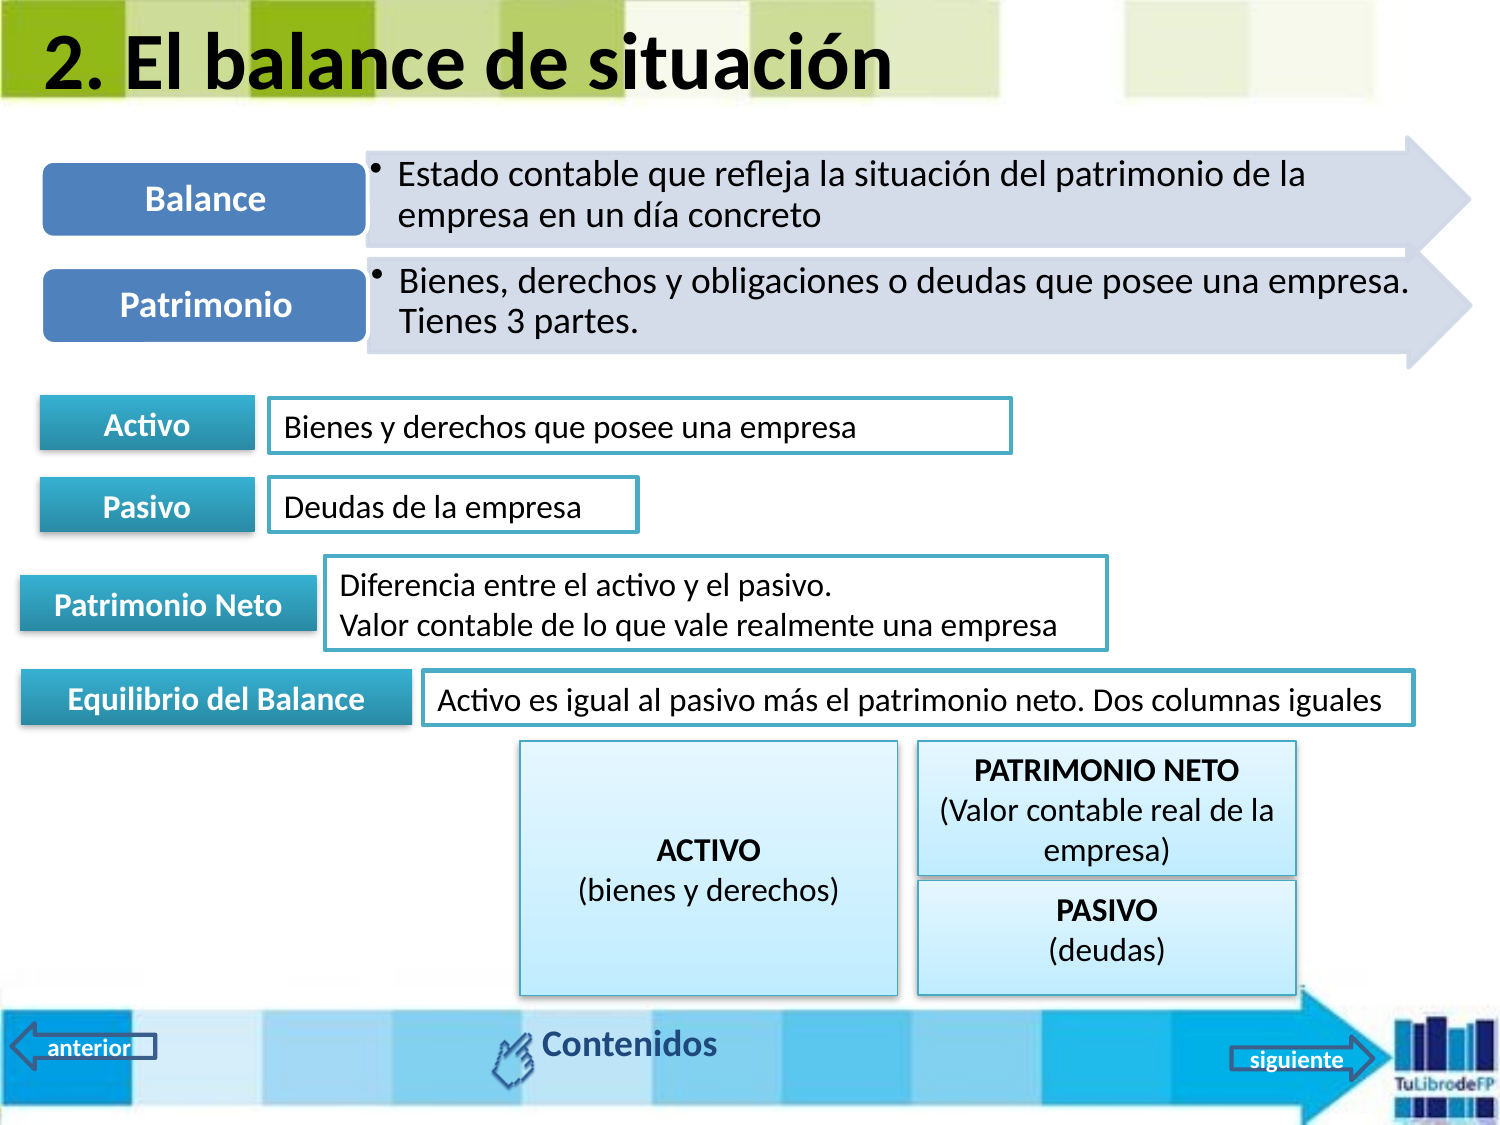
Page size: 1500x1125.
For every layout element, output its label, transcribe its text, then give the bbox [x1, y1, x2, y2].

text_box Activo es igual al pasivo más el patrimonio neto. Dos columnas iguales [421, 668, 1416, 727]
text_box Deudas de la empresa [267, 475, 640, 534]
picture [0, 0, 1500, 1125]
text_box Activo [39, 395, 255, 450]
text_box PASIVO (deudas) [917, 880, 1297, 996]
text_box Contenidos [527, 1011, 744, 1072]
text_box anterior [9, 1021, 158, 1072]
text_box PATRIMONIO NETO (Valor contable real de la empresa) [917, 740, 1297, 876]
text_box 2. El balance de situación [28, 0, 1379, 114]
text_box ACTIVO (bienes y derechos) [519, 740, 898, 996]
text_box Patrimonio Neto [20, 575, 317, 631]
text_box Equilibrio del Balance [21, 669, 413, 725]
text_box Pasivo [39, 477, 255, 532]
text_box Bienes y derechos que posee una empresa [267, 396, 1013, 455]
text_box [39, 136, 1471, 243]
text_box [40, 243, 1471, 368]
text_box siguiente [1229, 1034, 1376, 1083]
text_box Diferencia entre el activo y el pasivo. Valor contable de lo que vale realmente una empresa [323, 554, 1109, 652]
